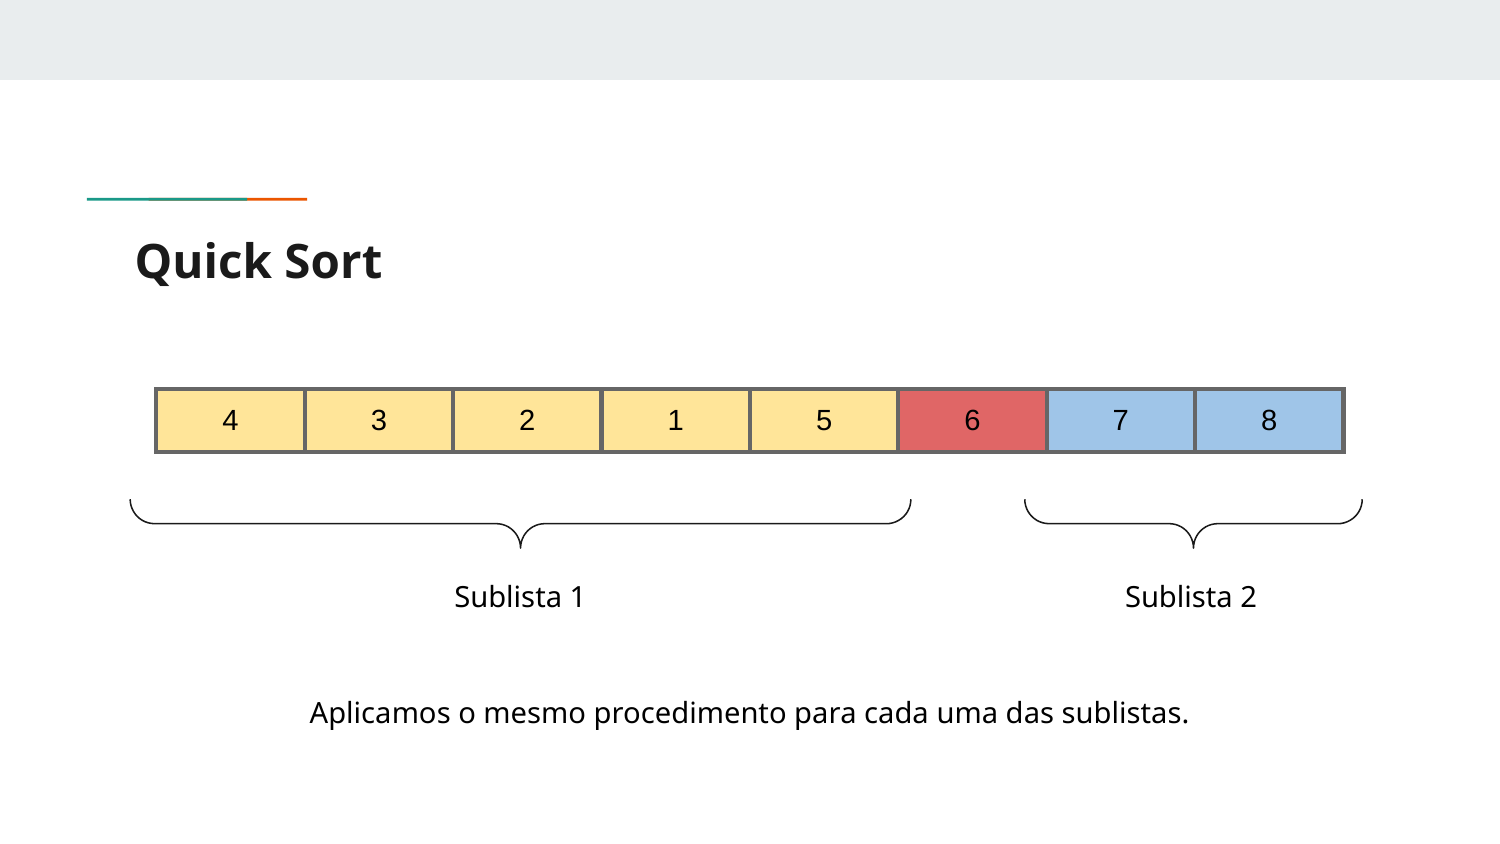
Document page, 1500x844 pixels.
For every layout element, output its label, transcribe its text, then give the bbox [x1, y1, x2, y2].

text_box Sublista 1 [437, 563, 604, 628]
text_box [1024, 499, 1363, 549]
text_box Aplicamos o mesmo procedimento para cada uma das sublistas. [164, 679, 1336, 745]
table_header 5 [752, 391, 896, 450]
table_header 1 [604, 391, 748, 450]
table_header 7 [1049, 391, 1193, 450]
text_box [130, 499, 911, 549]
text_box Sublista 2 [1107, 563, 1275, 628]
table_header 2 [455, 391, 599, 450]
table_header 8 [1197, 391, 1341, 450]
table_header 3 [307, 391, 451, 450]
title Quick Sort [119, 216, 1381, 305]
table_header 4 [158, 391, 303, 450]
table_header 6 [900, 391, 1045, 450]
